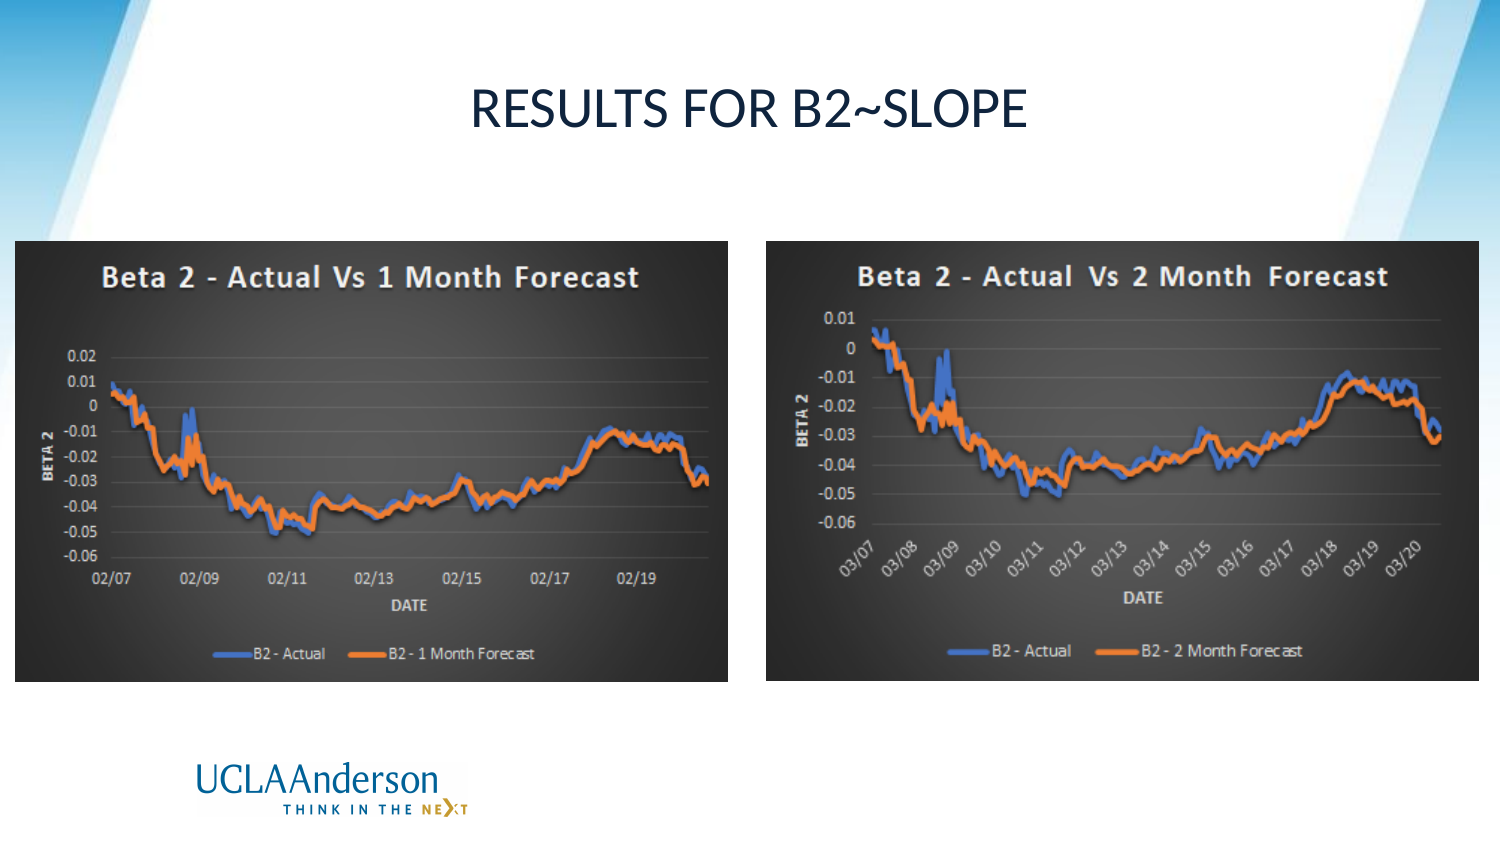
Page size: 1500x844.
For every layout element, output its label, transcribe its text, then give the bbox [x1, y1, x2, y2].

picture [0, 0, 1500, 817]
title RESULTS FOR B2~SLOPE [75, 33, 1425, 175]
